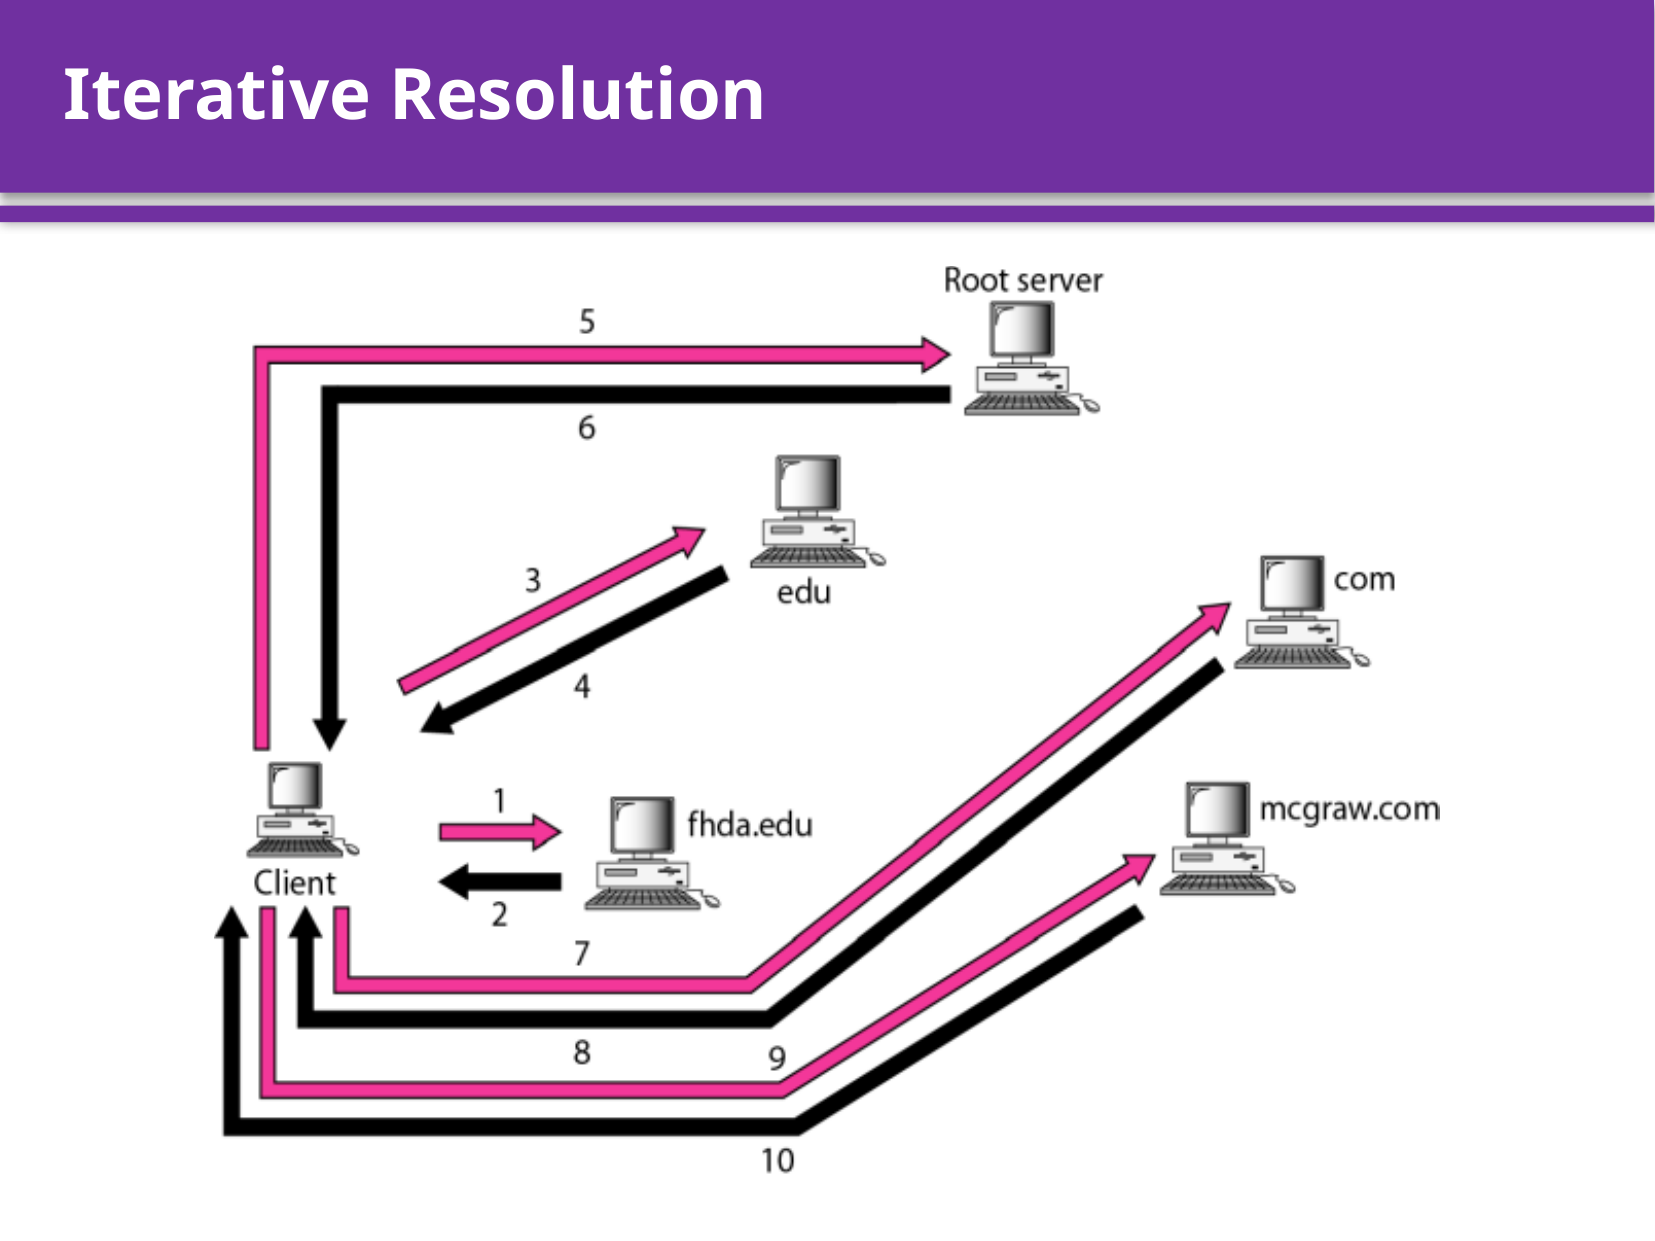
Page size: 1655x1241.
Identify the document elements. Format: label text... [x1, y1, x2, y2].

text_box [214, 266, 1440, 1182]
title Iterative Resolution [48, 0, 1615, 193]
